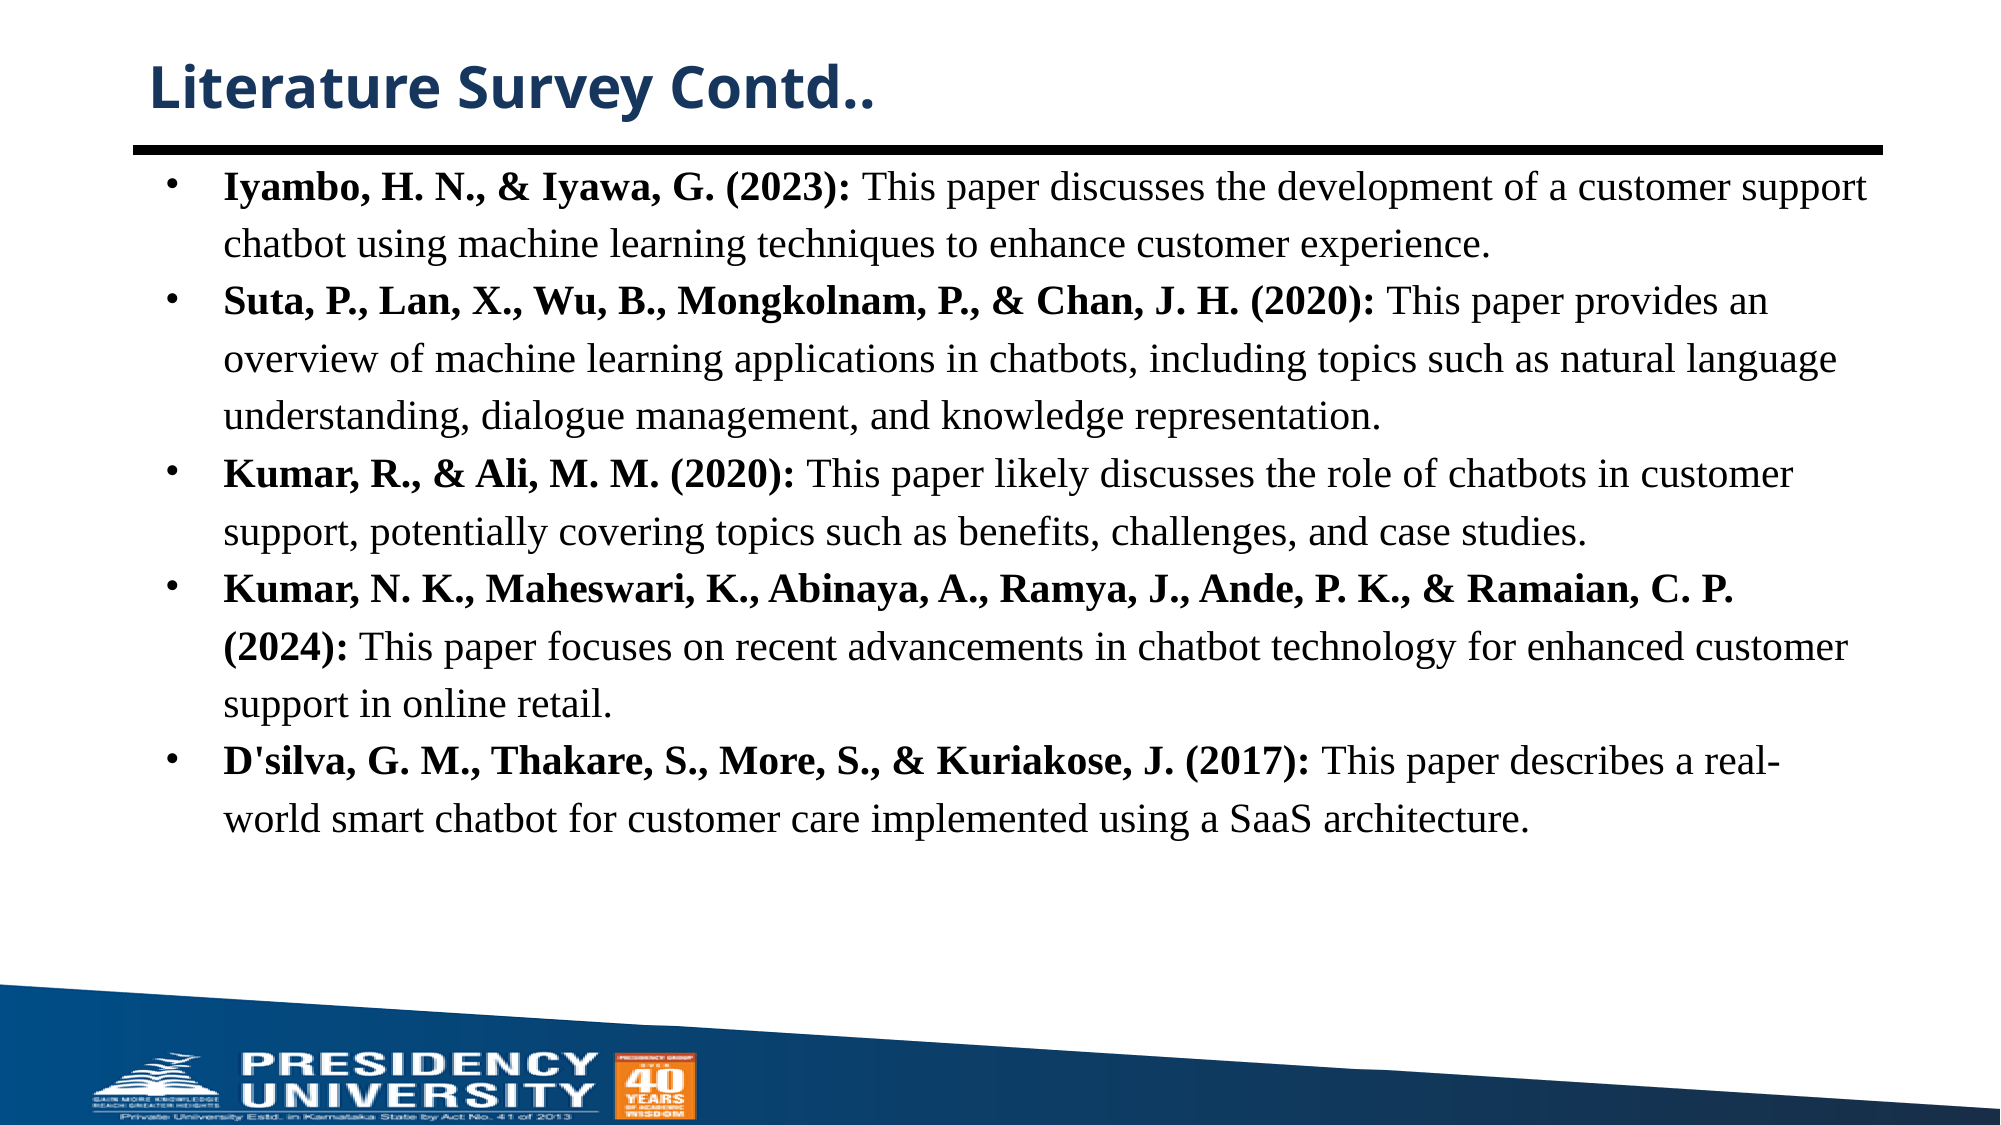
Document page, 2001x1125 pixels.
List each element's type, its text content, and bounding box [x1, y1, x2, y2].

title Literature Survey Contd.. [133, 45, 1884, 125]
picture [0, 982, 2000, 1125]
list Iyambo, H. N., & Iyawa, G. (2023): This paper discusses the development of a customer support chatbot using machine learning techniques to enhance customer experience. Suta, P., Lan, X., Wu, B., Mongkolnam, P., & Chan, J. H. (2020): This paper provides an overview of machine learning applications in chatbots, including topics such as natural language understanding, dialogue management, and knowledge representation. Kumar, R., & Ali, M. M. (2020): This paper likely discusses the role of chatbots in customer support, potentially covering topics such as benefits, challenges, and case studies. Kumar, N. K., Maheswari, K., Abinaya, A., Ramya, J., Ande, P. K., & Ramaian, C. P. (2024): This paper focuses on recent advancements in chatbot technology for enhanced customer support in online retail. D'silva, G. M., Thakare, S., More, S., & Kuriakose, J. (2017): This paper describes a real-world smart chatbot for customer care implemented using a SaaS architecture. [133, 143, 1884, 956]
